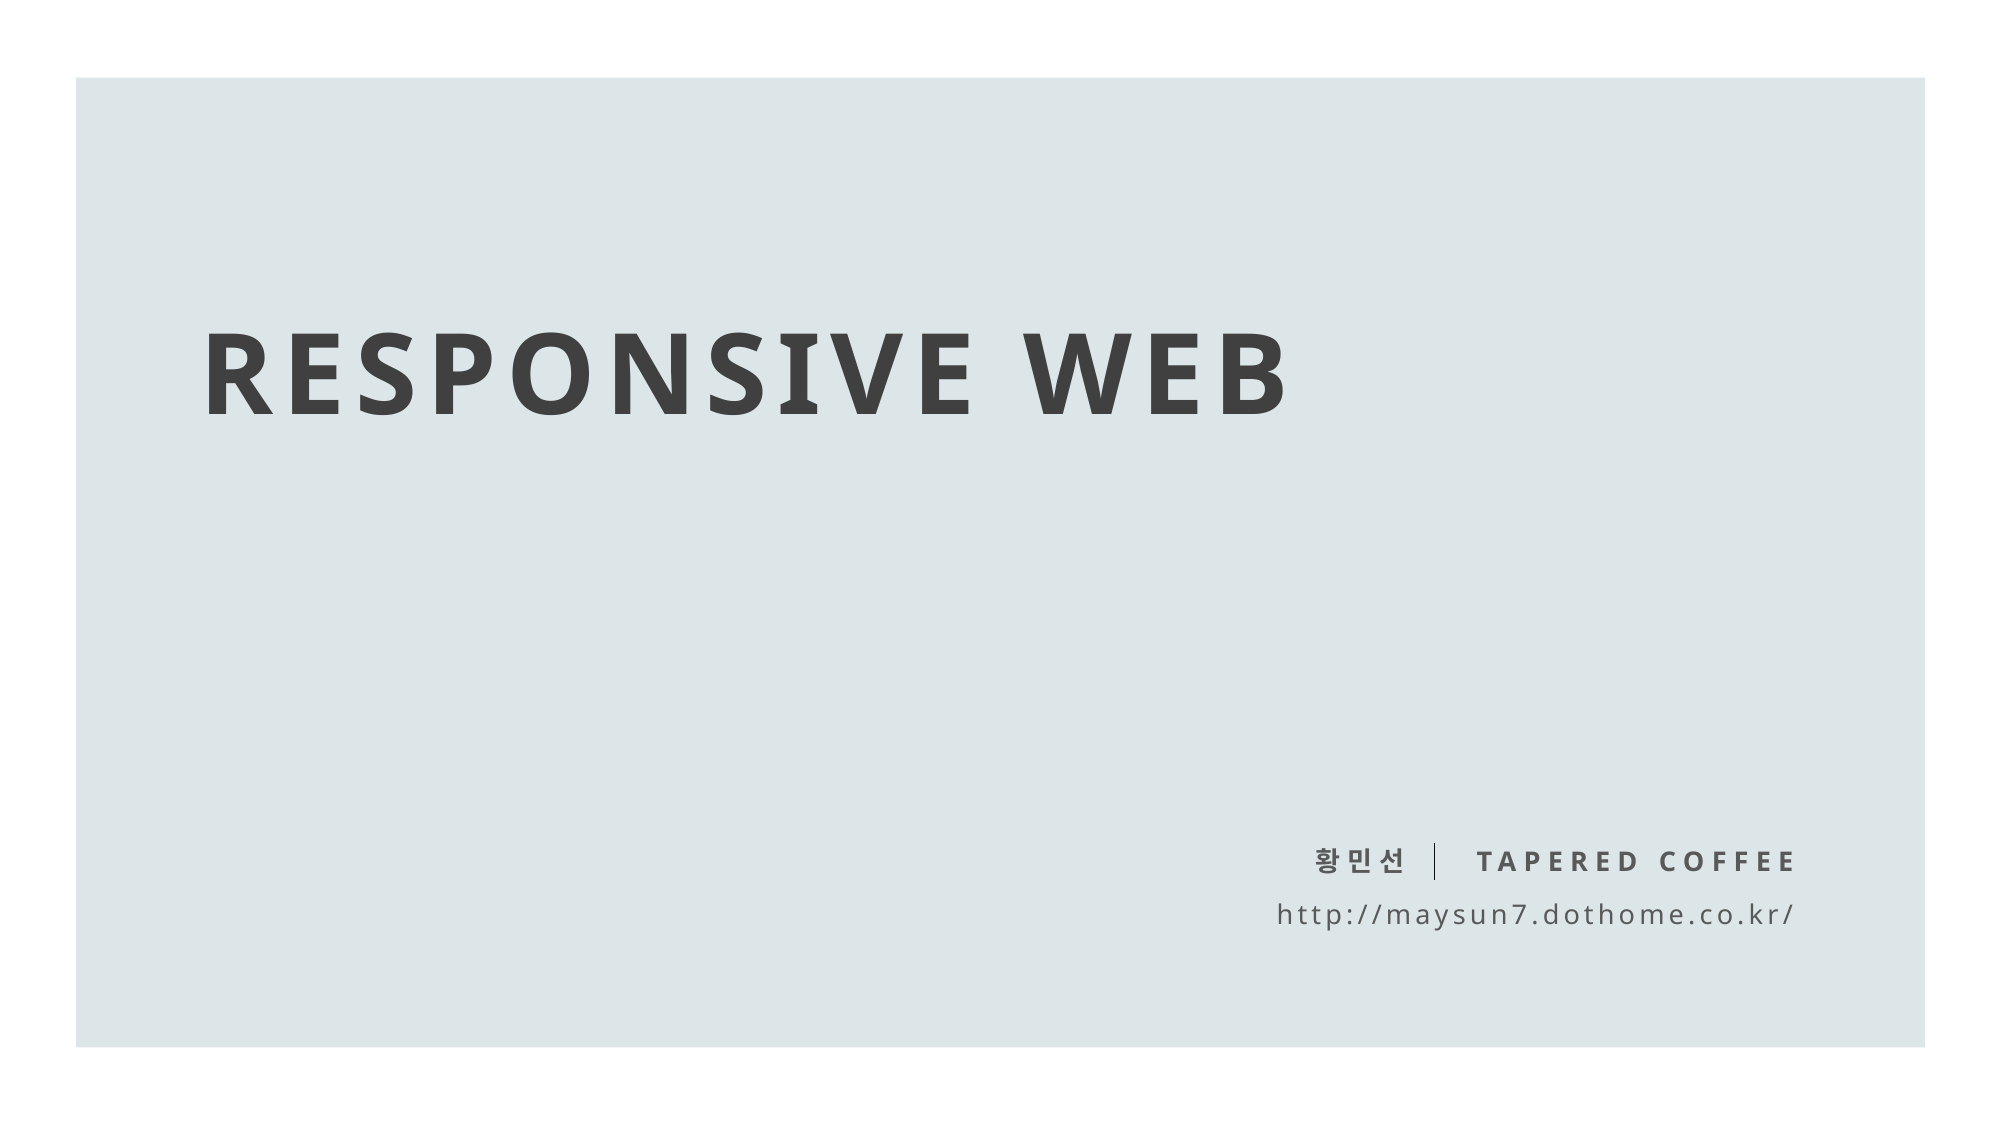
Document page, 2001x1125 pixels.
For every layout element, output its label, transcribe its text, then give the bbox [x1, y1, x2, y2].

text_box [75, 77, 1926, 1048]
subtitle 황민선 TAPERED COFFEE http://maysun7.dothome.co.kr/ [888, 837, 1809, 987]
title RESPONSIVE WEB [165, 271, 1325, 445]
